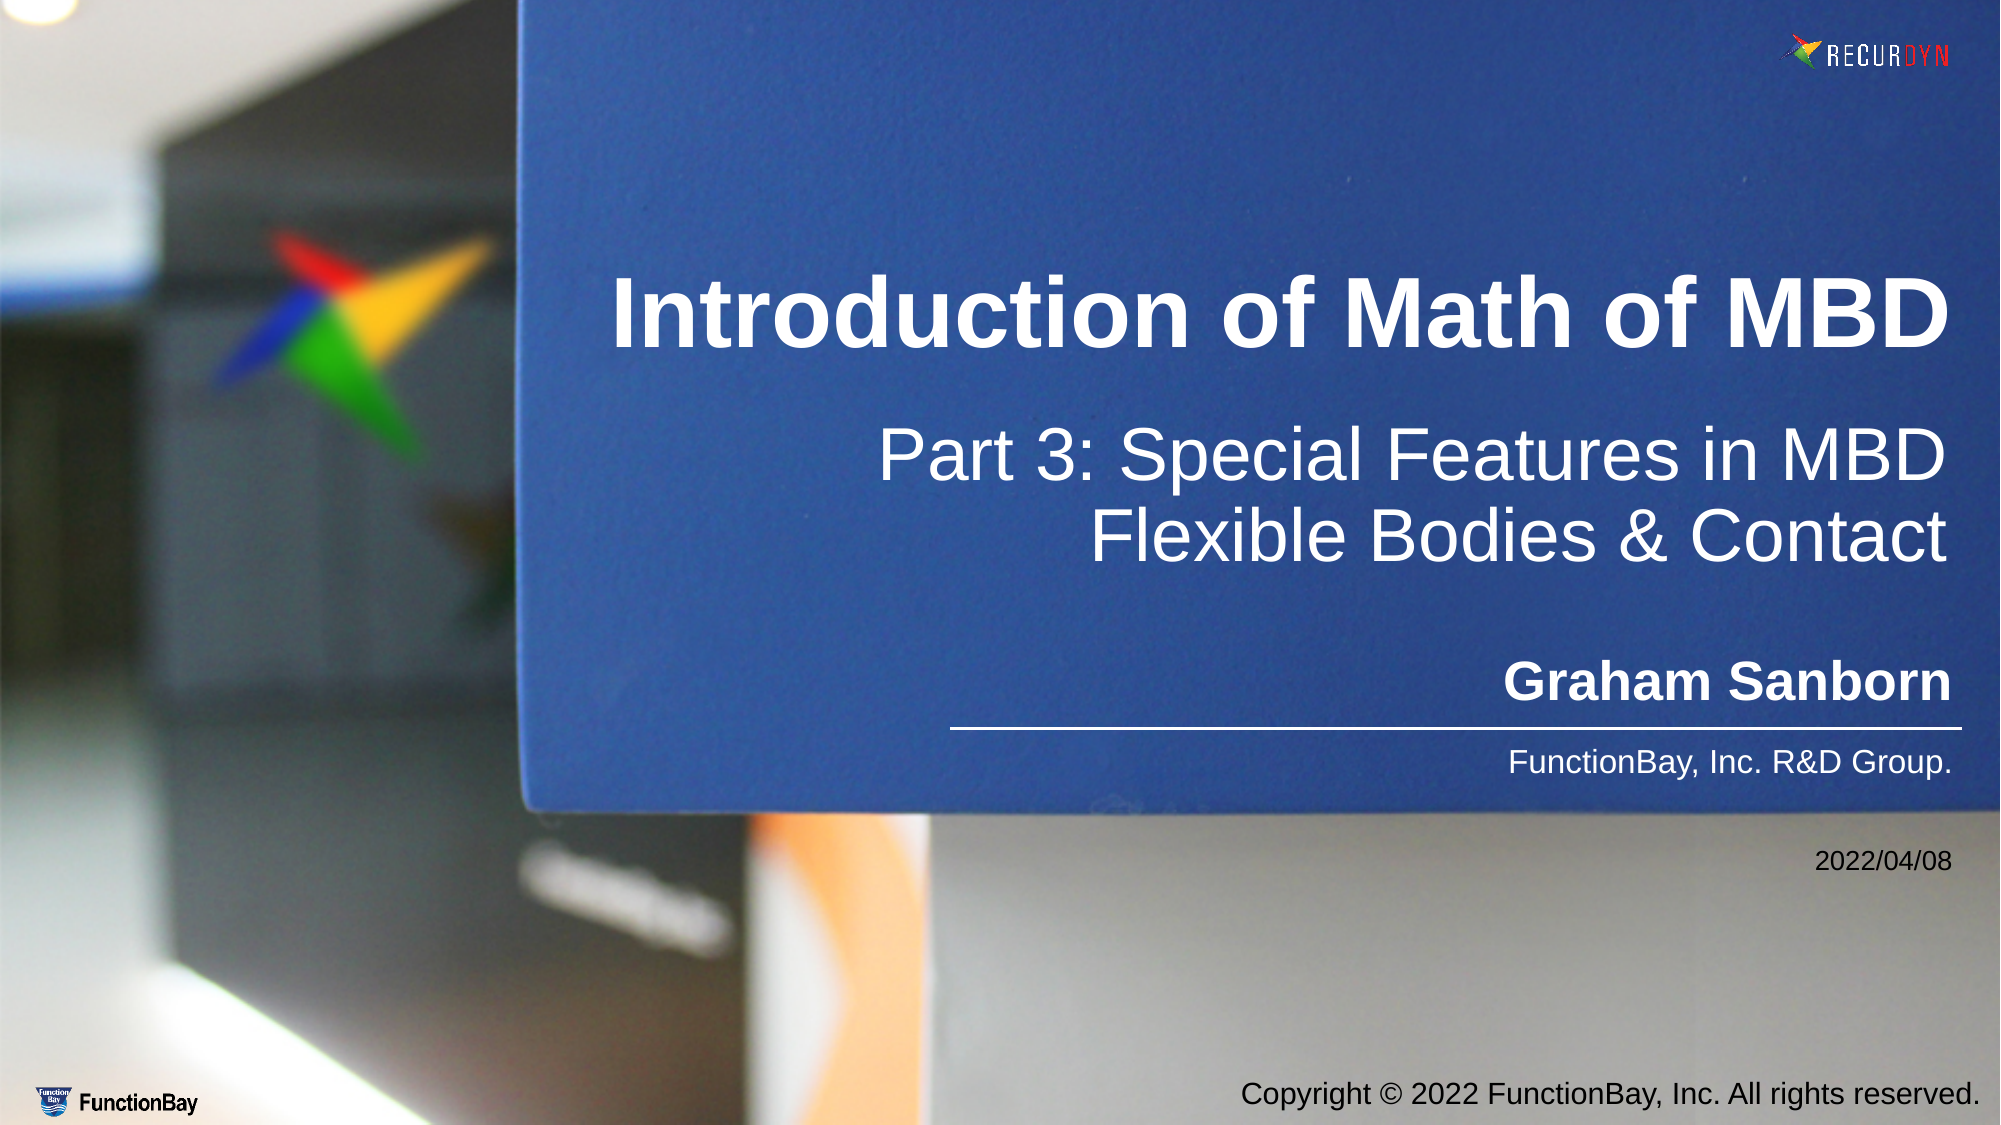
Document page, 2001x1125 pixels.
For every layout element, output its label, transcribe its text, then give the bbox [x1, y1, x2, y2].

text_box Copyright © 2022 FunctionBay, Inc. All rights reserved. [1225, 1066, 1996, 1119]
picture [0, 0, 2000, 1125]
text_box Part 3: Special Features in MBD Flexible Bodies & Contact [268, 405, 1969, 618]
text_box Graham Sanborn [634, 645, 1969, 750]
text_box FunctionBay, Inc. R&D Group. [1099, 740, 1969, 789]
text_box Introduction of Math of MBD [268, 224, 1969, 405]
text_box 2022/04/08 [472, 836, 1973, 887]
